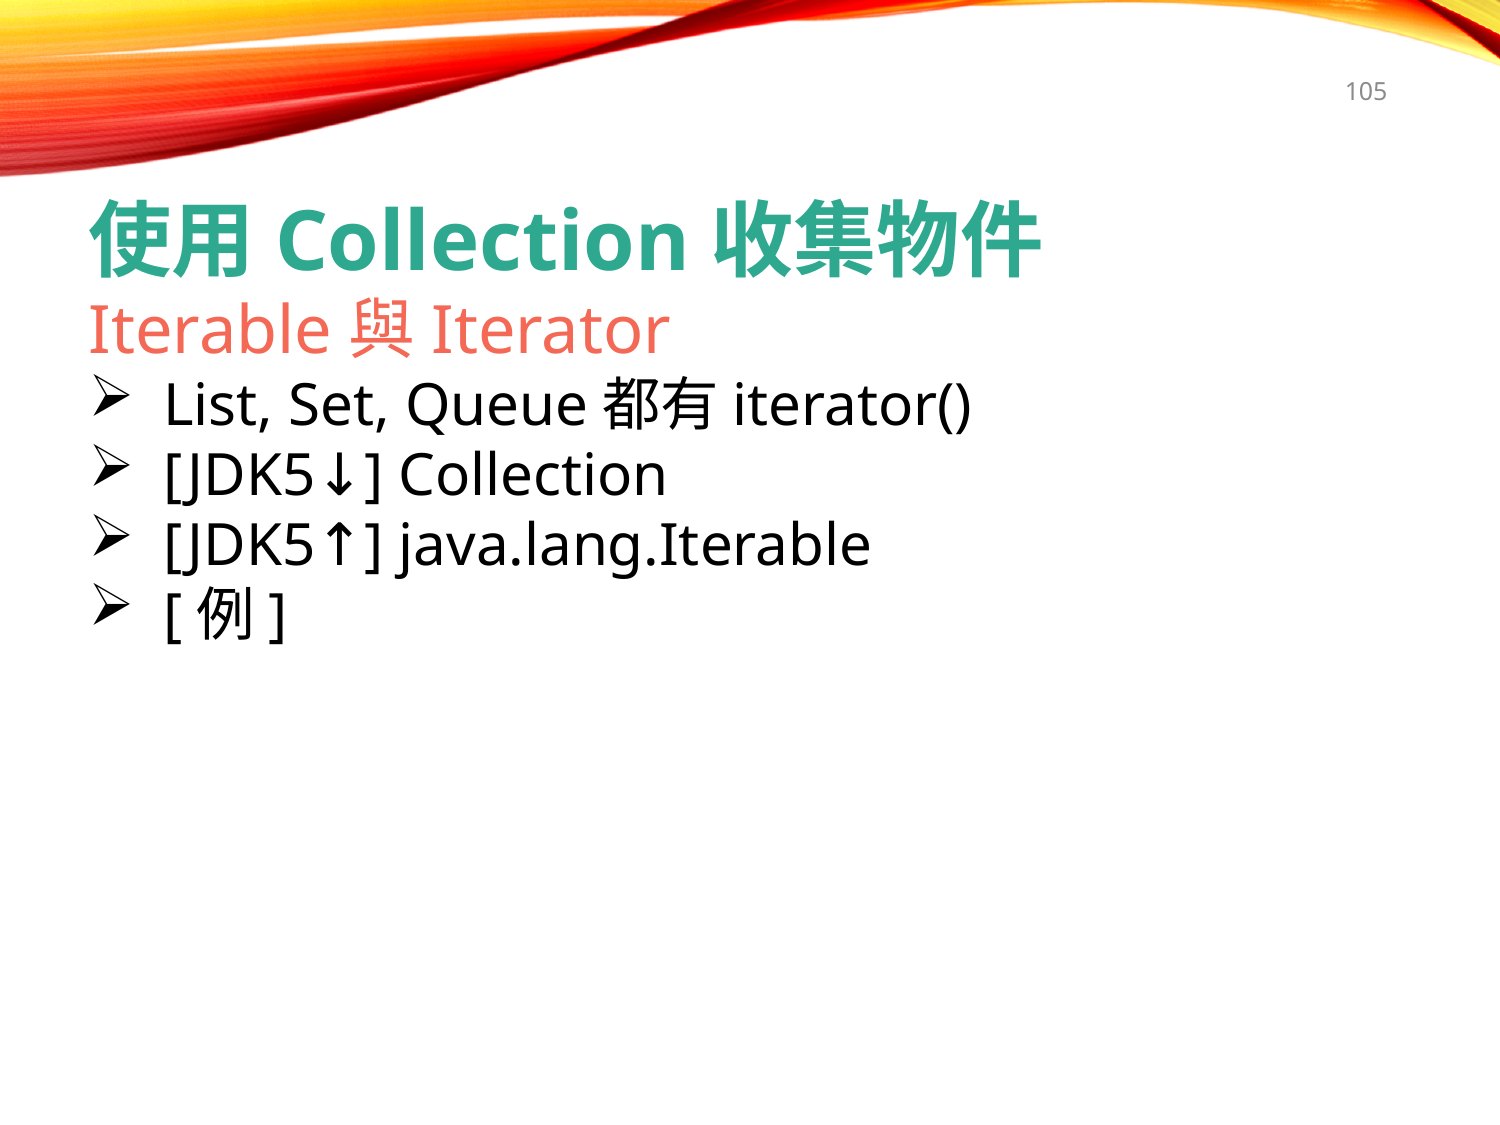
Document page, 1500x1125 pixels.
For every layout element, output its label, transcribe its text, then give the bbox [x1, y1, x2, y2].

picture [0, 0, 1500, 178]
slide_number 105 [1078, 62, 1403, 123]
text_box 使用Collection收集物件 Iterable與Iterator List, Set, Queue都有iterator() [JDK5↓] Collection [JDK5↑] java.lang.Iterable [例] [0, 179, 1500, 655]
